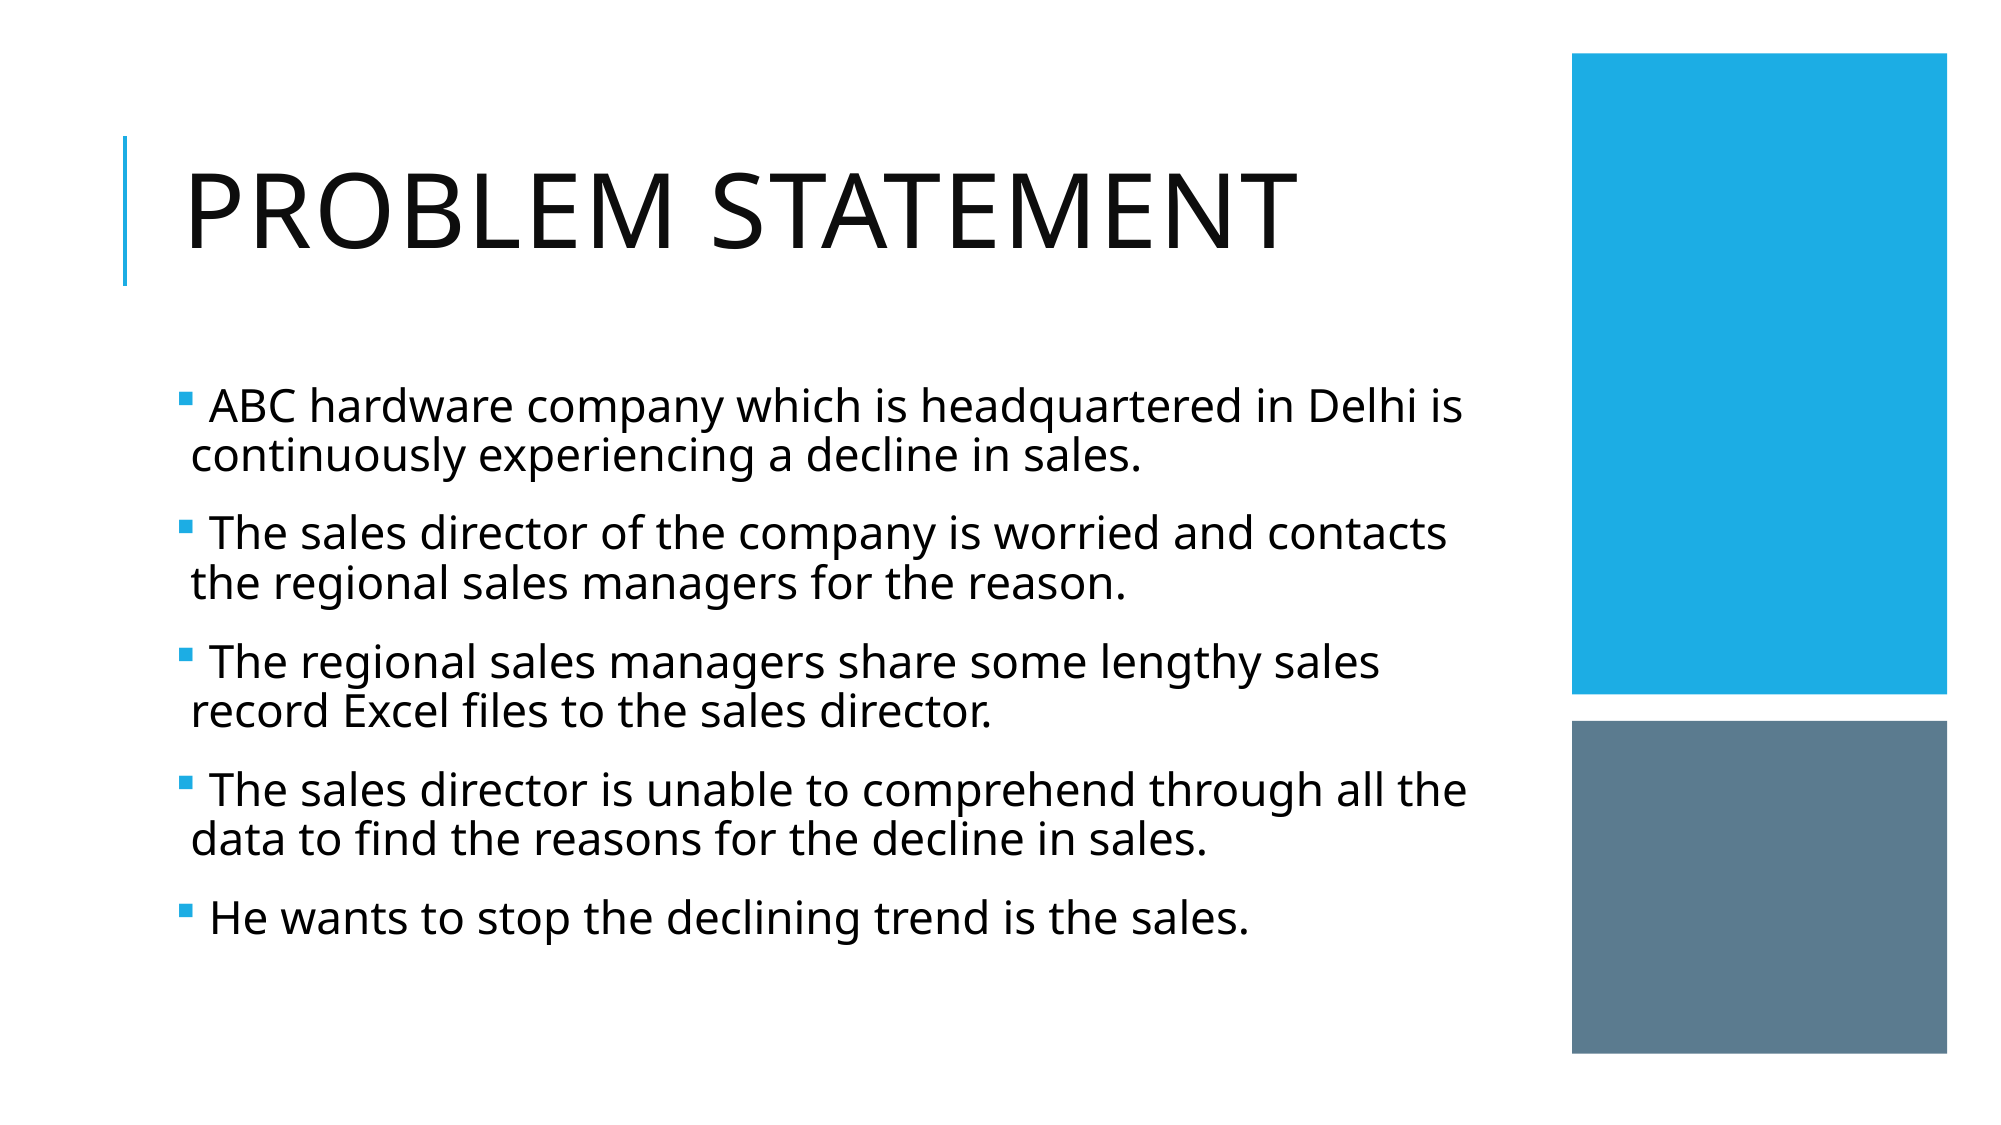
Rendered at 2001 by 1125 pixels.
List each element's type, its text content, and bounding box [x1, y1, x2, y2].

list ABC hardware company which is headquartered in Delhi is continuously experiencing a decline in sales. The sales director of the company is worried and contacts the regional sales managers for the reason. The regional sales managers share some lengthy sales record Excel files to the sales director. The sales director is unable to comprehend through all the data to find the reasons for the decline in sales. He wants to stop the declining trend is the sales. [168, 375, 1484, 1035]
text_box [1571, 720, 1948, 1055]
title PROBLEM STATEMENT [168, 96, 1484, 342]
text_box [1571, 52, 1948, 696]
